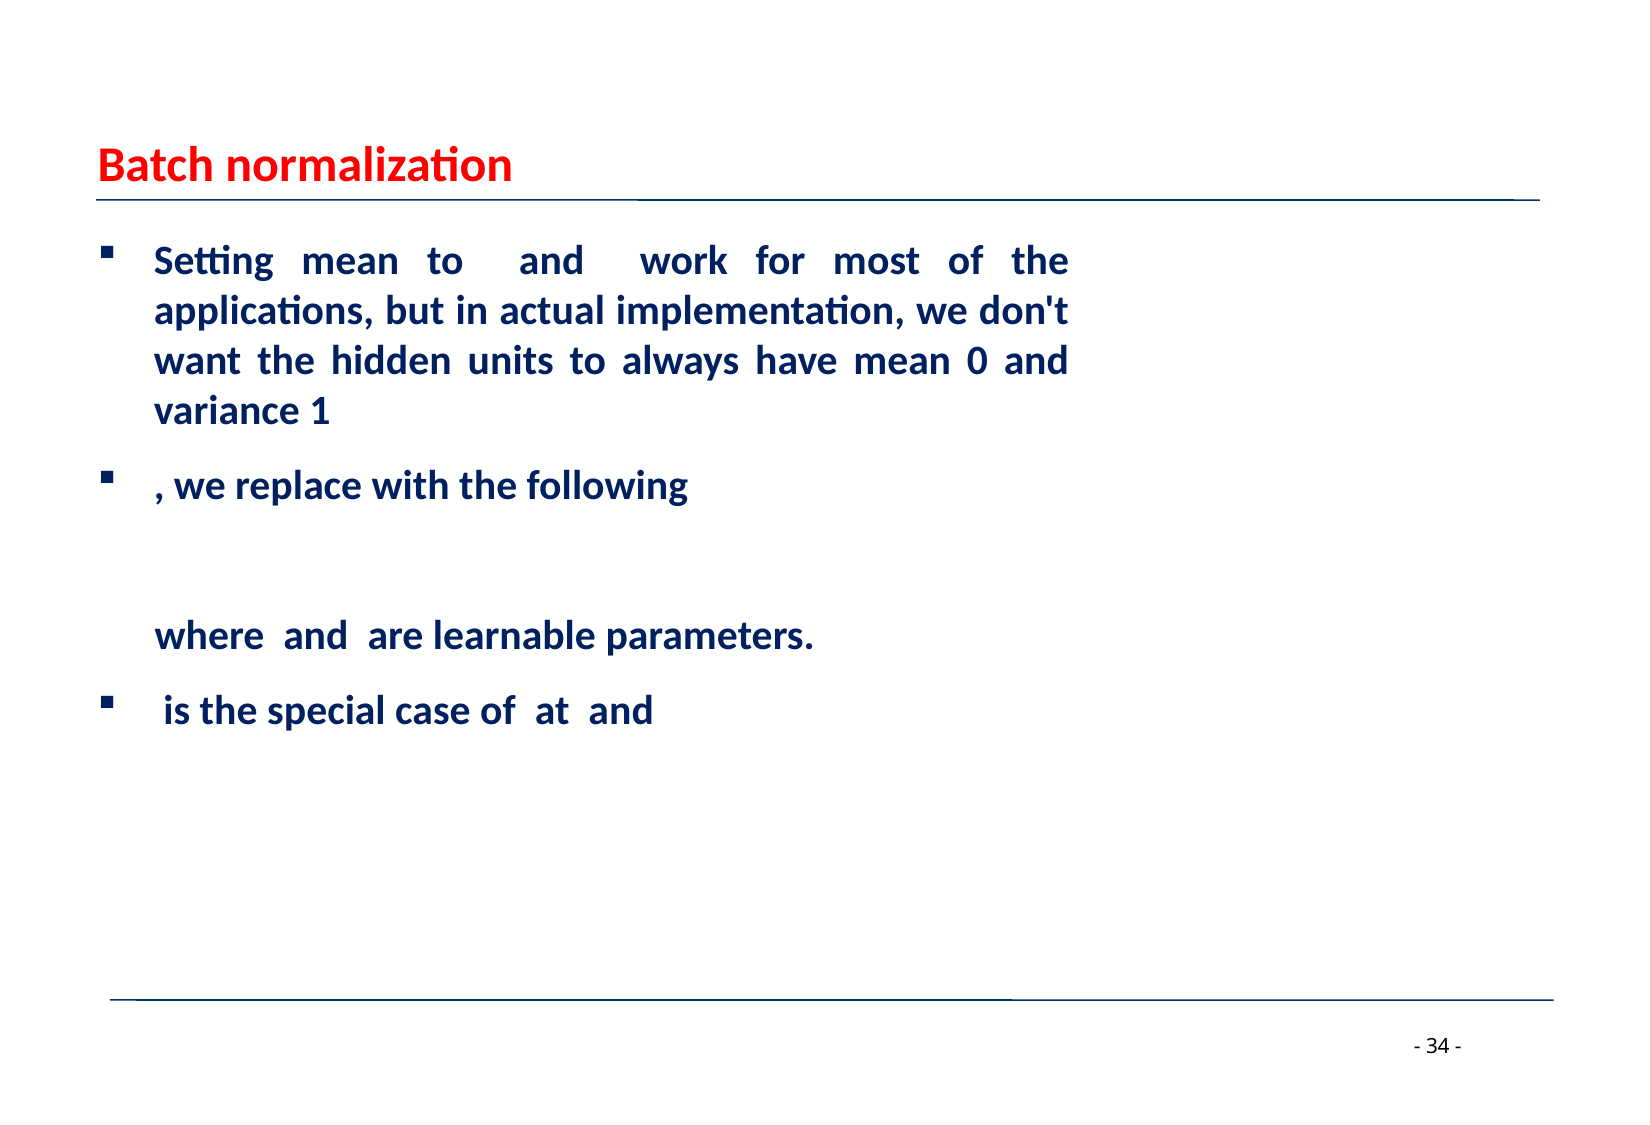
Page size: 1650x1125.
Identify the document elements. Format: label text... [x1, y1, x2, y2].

title Batch normalization [82, 124, 1238, 198]
